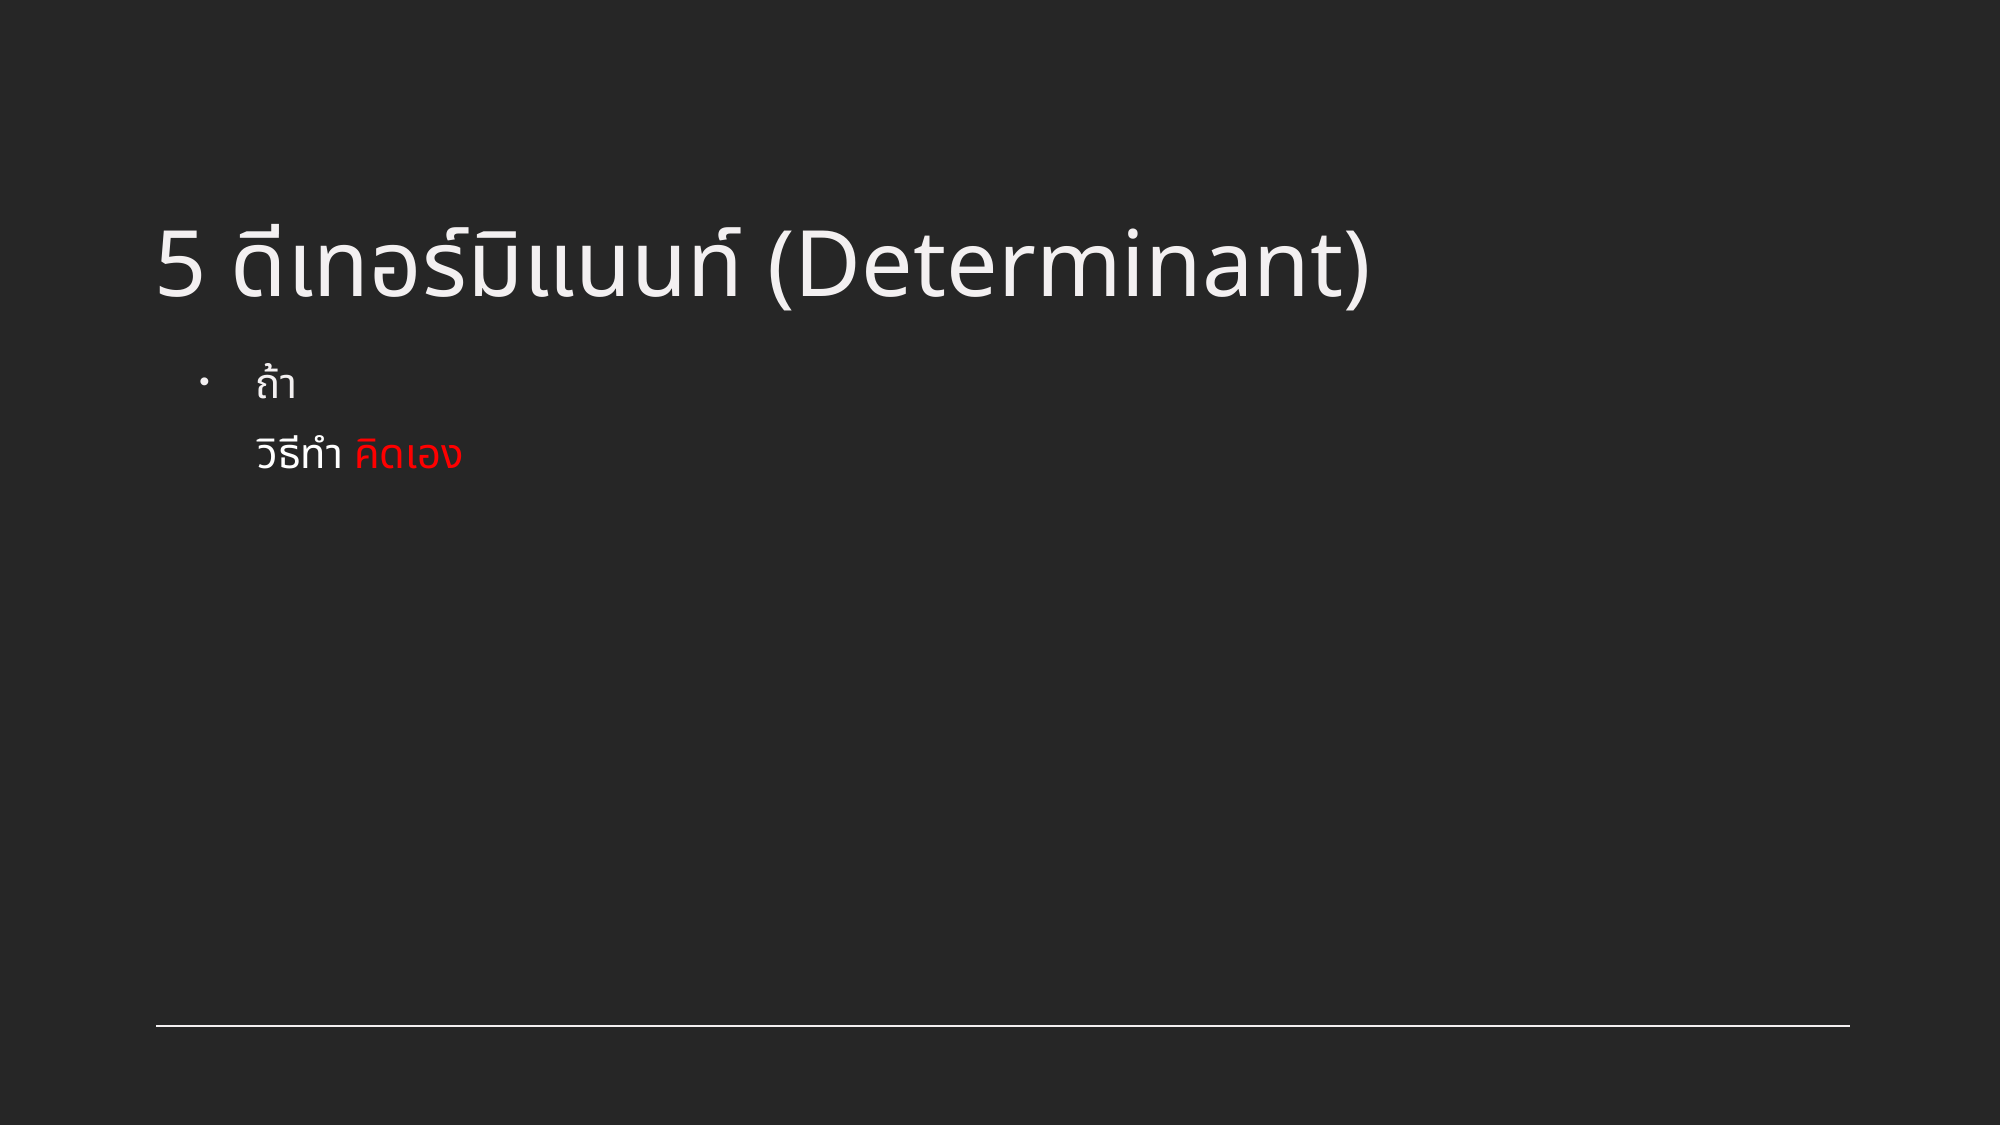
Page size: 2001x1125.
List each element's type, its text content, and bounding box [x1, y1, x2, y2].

title 5 ดีเทอร์มิแนนท์ (Determinant) [139, 143, 1850, 322]
